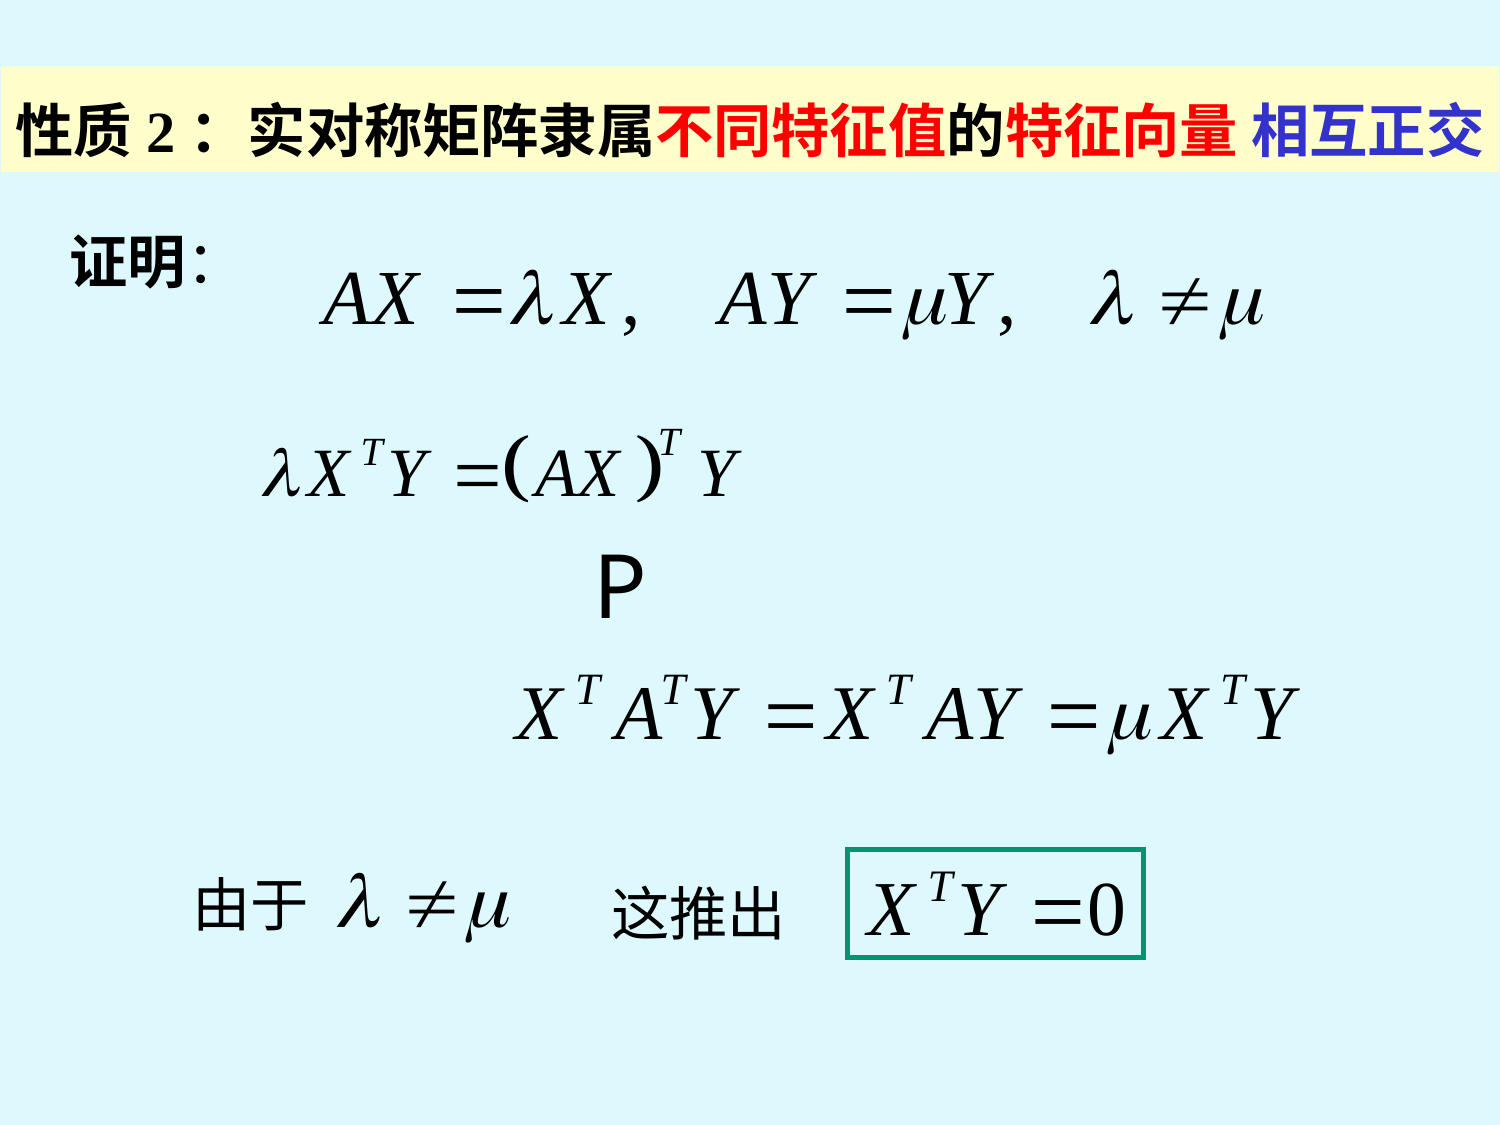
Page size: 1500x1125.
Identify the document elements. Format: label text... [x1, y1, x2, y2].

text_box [584, 536, 644, 656]
text_box 性质2：实对称矩阵隶属不同特征值的特征向量 相互正交 [1, 66, 1499, 172]
text_box 证明： [54, 217, 260, 303]
text_box 由于 [177, 860, 324, 946]
text_box 这推出 [596, 869, 802, 955]
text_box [305, 253, 1279, 358]
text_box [324, 856, 526, 960]
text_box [850, 851, 1142, 956]
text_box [497, 655, 1317, 772]
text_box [250, 410, 758, 537]
